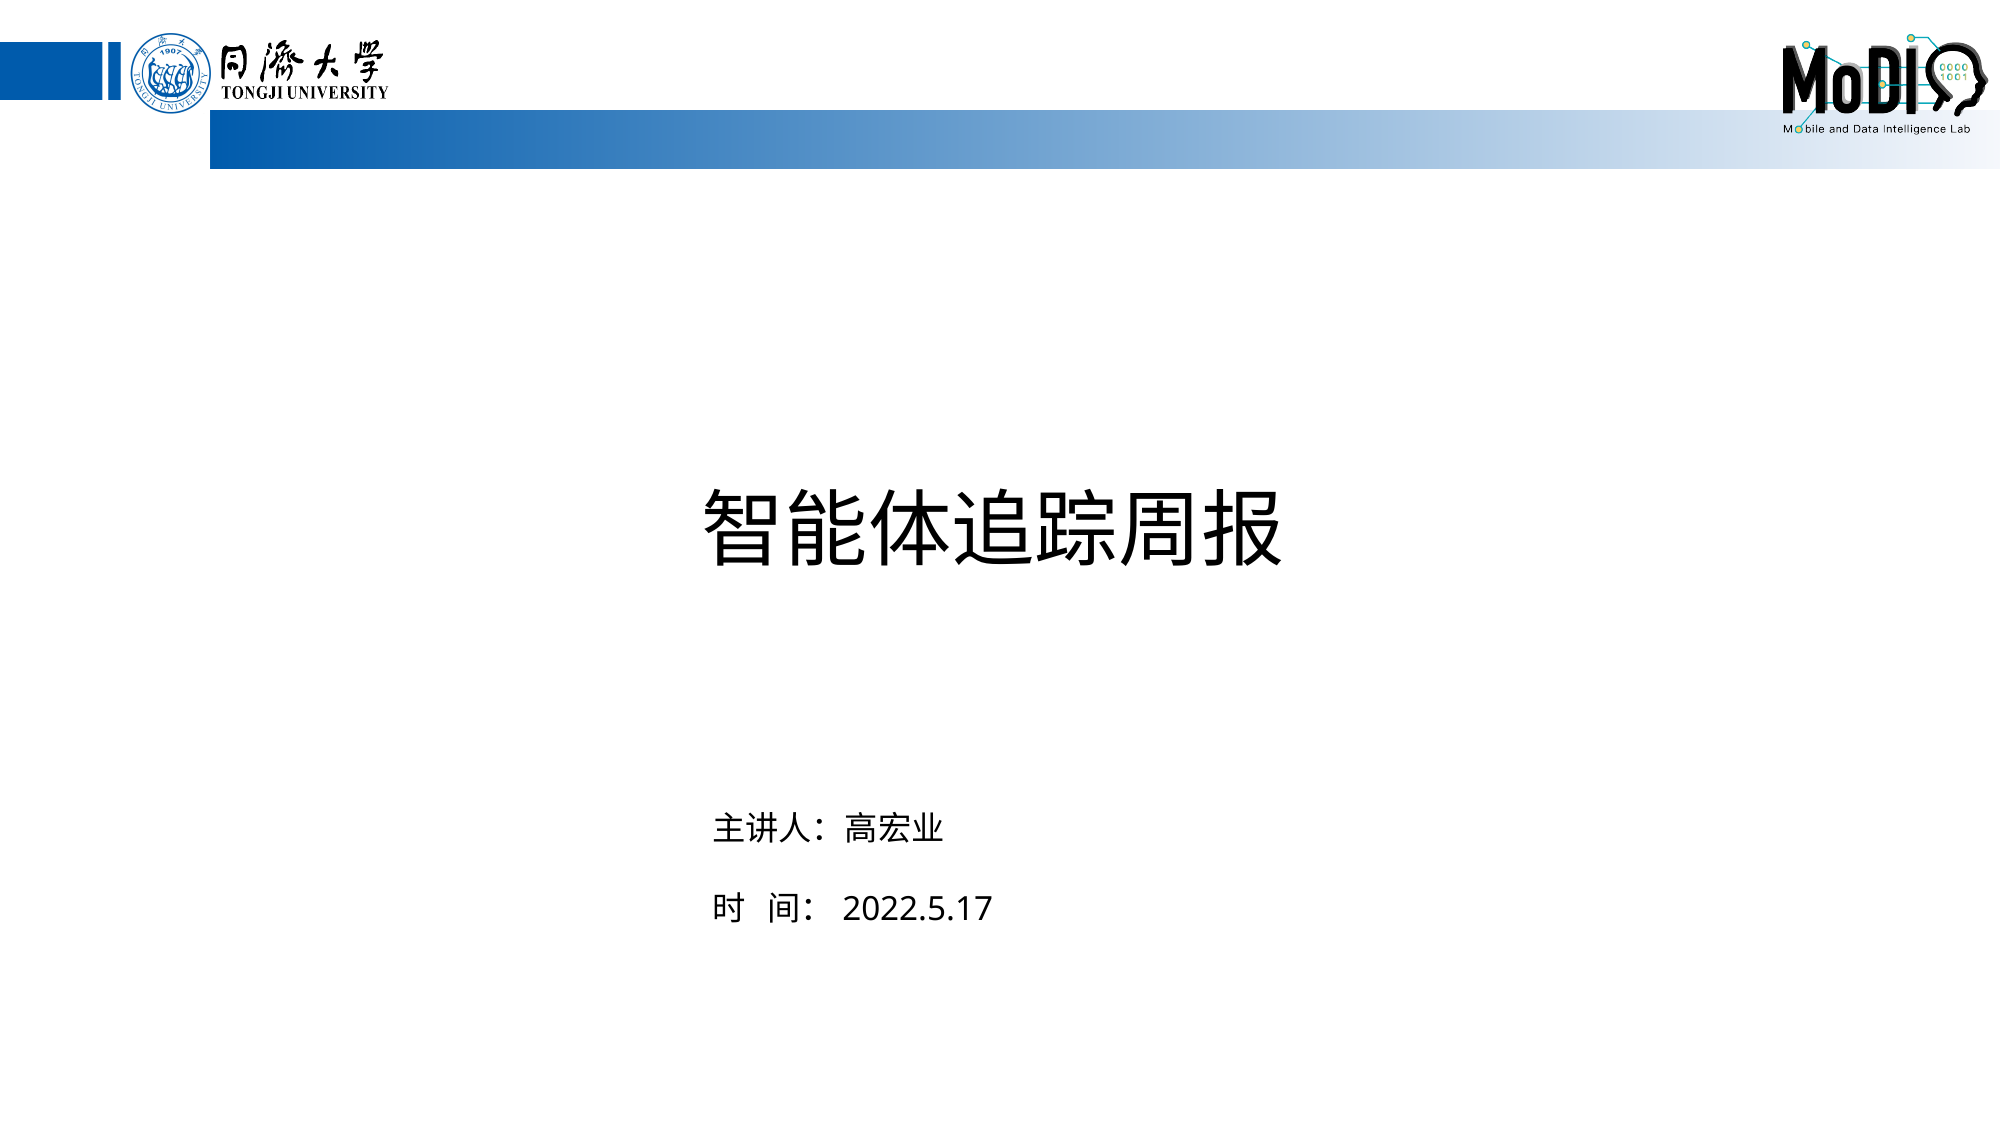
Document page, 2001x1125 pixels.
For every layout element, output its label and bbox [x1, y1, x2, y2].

picture [1749, 0, 2001, 225]
text_box [0, 41, 103, 101]
text_box [108, 41, 121, 101]
picture [130, 33, 399, 114]
text_box [209, 110, 1749, 170]
